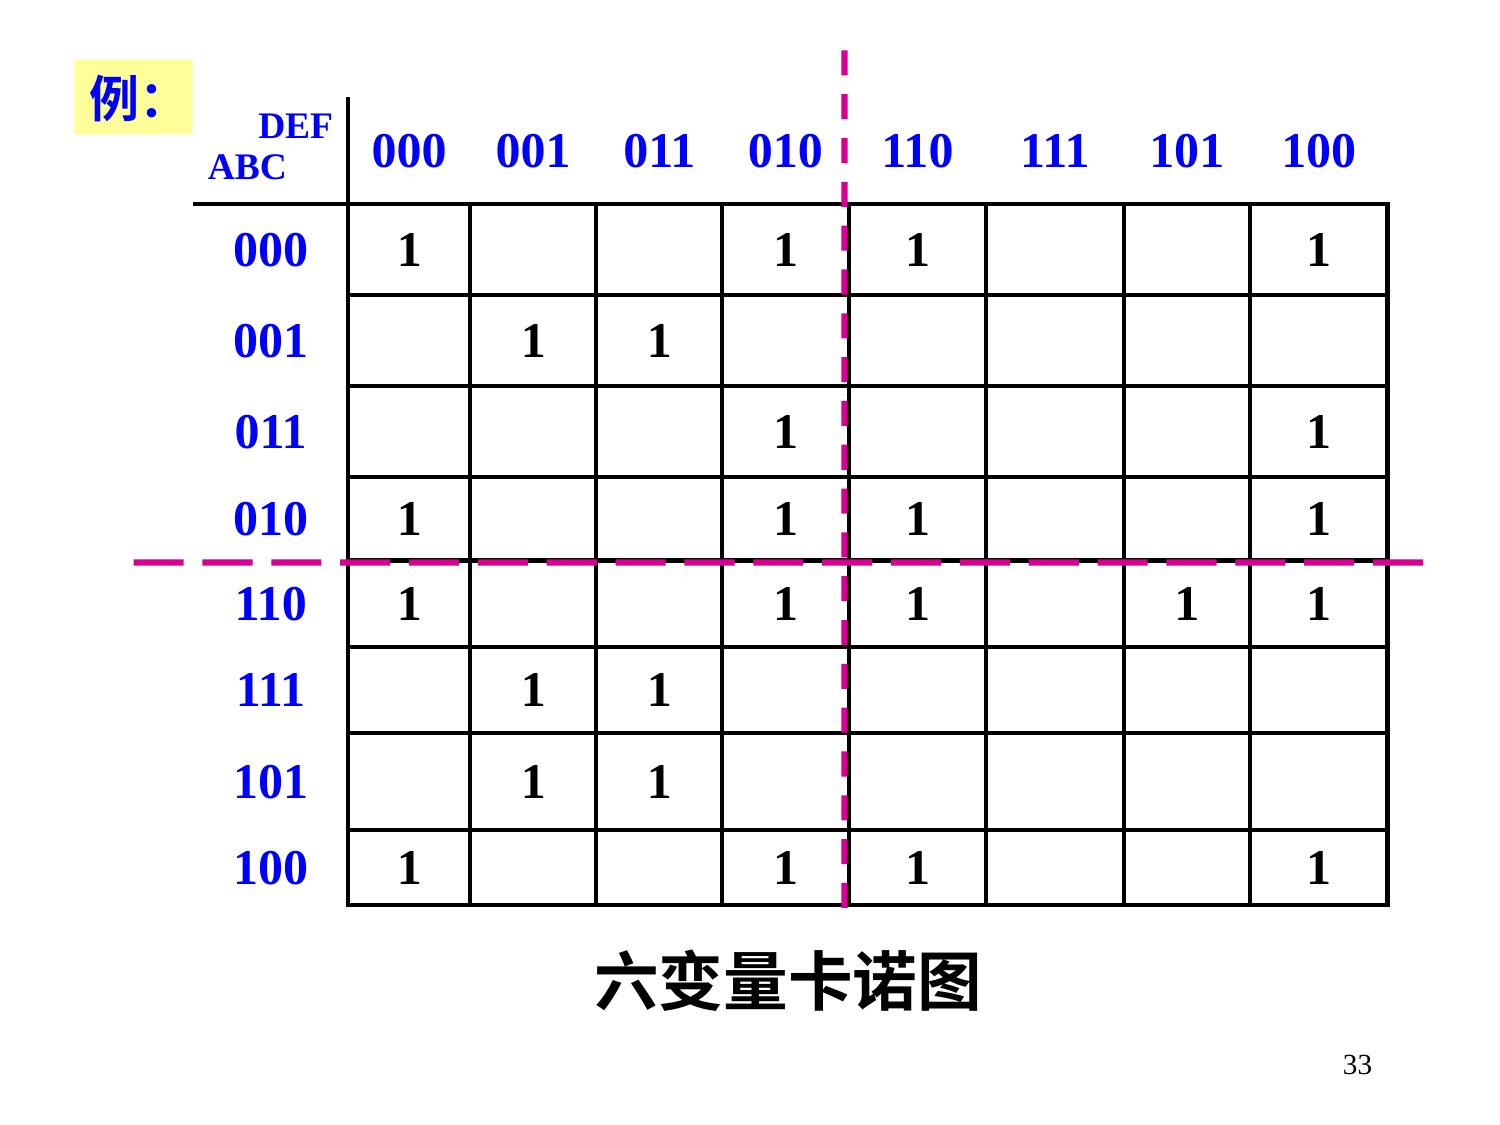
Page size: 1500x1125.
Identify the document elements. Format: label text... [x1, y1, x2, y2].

table_cell 1 [1252, 206, 1385, 293]
table_cell [350, 388, 468, 475]
table_cell [1126, 832, 1248, 903]
table_cell [988, 832, 1122, 903]
table_cell 1 [472, 649, 594, 731]
table_cell 1 [724, 388, 847, 475]
slide_number 33 [1074, 1025, 1388, 1100]
table_cell 1 [1126, 563, 1248, 645]
table_cell [988, 479, 1122, 558]
table_header 100 [1250, 97, 1388, 202]
table_cell [851, 388, 984, 475]
table_cell 000 [193, 206, 346, 295]
table_cell [851, 649, 984, 731]
table_cell [988, 563, 1122, 645]
table_cell 1 [724, 206, 847, 293]
table_header 111 [986, 97, 1124, 202]
table_cell [724, 297, 847, 384]
table_cell 1 [598, 649, 720, 731]
table_cell 1 [472, 735, 594, 828]
table_header 101 [1124, 97, 1250, 202]
table_cell [724, 735, 847, 828]
table_cell 110 [193, 560, 346, 647]
table_cell [472, 388, 594, 475]
text_box 六变量卡诺图 [38, 933, 1500, 1026]
table_cell [598, 479, 720, 558]
table_cell 1 [350, 832, 468, 903]
table_cell [988, 735, 1122, 828]
table_cell [1126, 649, 1248, 731]
table_header 110 [849, 97, 986, 202]
table_cell [598, 388, 720, 475]
table_cell [1252, 649, 1385, 731]
table_cell 011 [193, 386, 346, 477]
table_cell 1 [851, 479, 984, 558]
table_cell [472, 563, 594, 645]
table_cell 1 [724, 563, 847, 645]
table_cell [1126, 206, 1248, 293]
table_header 010 [722, 97, 849, 202]
table_cell [1126, 735, 1248, 828]
table_cell [1252, 297, 1385, 384]
table_cell 1 [724, 479, 847, 558]
table_cell 1 [724, 832, 847, 903]
table_cell 1 [1252, 479, 1385, 558]
table_cell [598, 206, 720, 293]
table_cell [851, 297, 984, 384]
table_cell 1 [1252, 388, 1385, 475]
table_cell [851, 735, 984, 828]
table_cell 1 [1252, 563, 1385, 645]
table_cell [724, 649, 847, 731]
table_header 000 [350, 97, 470, 202]
table_cell 1 [851, 563, 984, 645]
table_cell 1 [350, 479, 468, 558]
table_cell [598, 563, 720, 645]
table_cell 1 [851, 832, 984, 903]
table_cell [1126, 297, 1248, 384]
table_cell 111 [193, 647, 346, 733]
table_cell 1 [1252, 832, 1385, 903]
table_cell [350, 297, 468, 384]
table_cell 001 [193, 295, 346, 386]
table_cell [350, 649, 468, 731]
table_cell [1126, 479, 1248, 558]
table_header 011 [596, 97, 722, 202]
text_box 例： [74, 59, 193, 135]
table_cell [1252, 735, 1385, 828]
table_cell 101 [193, 733, 346, 830]
table_cell 1 [350, 206, 468, 293]
table_header DEF ABC [193, 97, 346, 202]
table_cell 1 [598, 735, 720, 828]
table_cell 1 [472, 297, 594, 384]
table_cell [988, 206, 1122, 293]
table_cell [472, 832, 594, 903]
table_cell [472, 479, 594, 558]
table_cell 010 [193, 477, 346, 560]
table_cell [988, 388, 1122, 475]
table_cell [988, 649, 1122, 731]
table_cell 1 [350, 563, 468, 645]
table_cell 1 [598, 297, 720, 384]
table_cell 1 [851, 206, 984, 293]
table_cell [1126, 388, 1248, 475]
table_cell 100 [193, 830, 346, 905]
table_cell [472, 206, 594, 293]
table_header 001 [470, 97, 596, 202]
table_cell [350, 735, 468, 828]
table_cell [988, 297, 1122, 384]
table_cell [598, 832, 720, 903]
